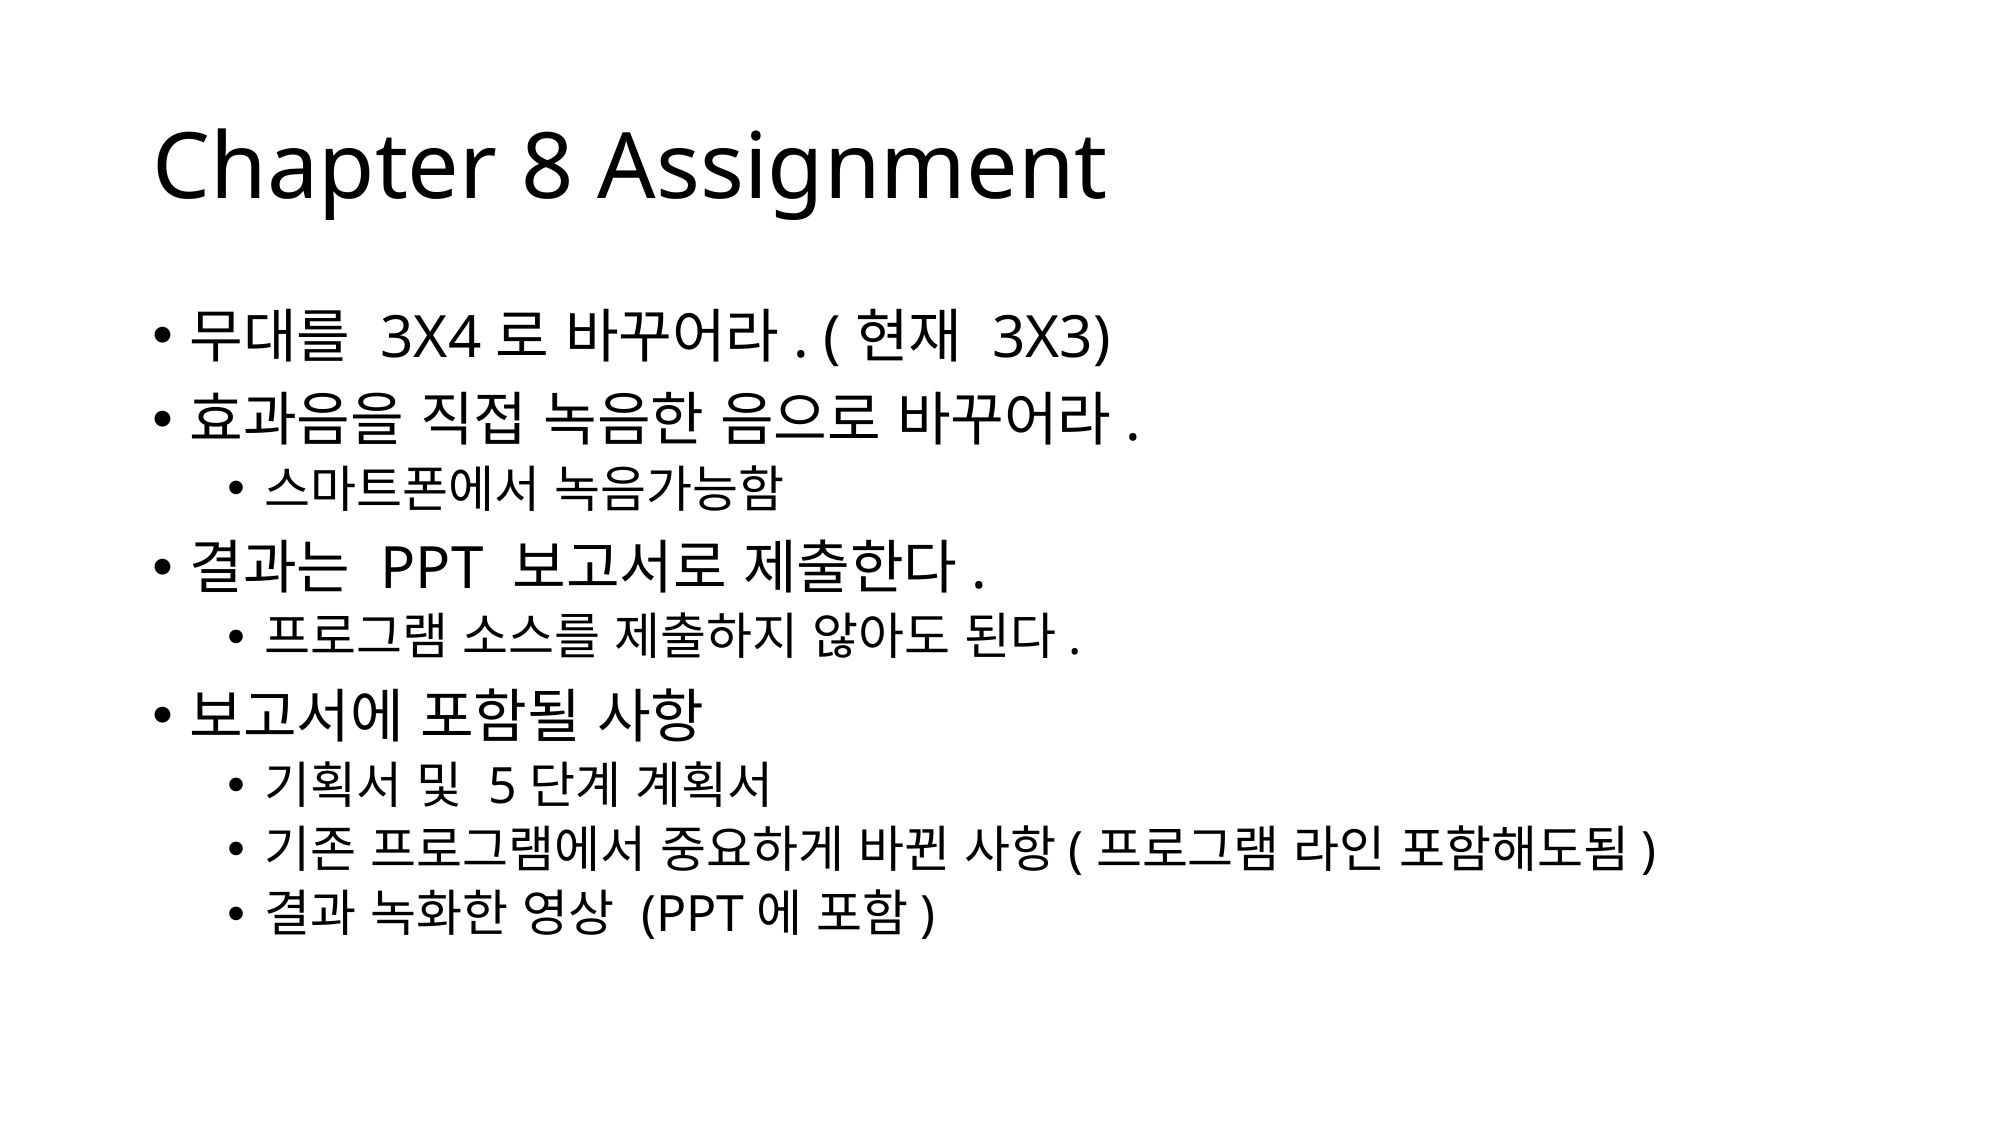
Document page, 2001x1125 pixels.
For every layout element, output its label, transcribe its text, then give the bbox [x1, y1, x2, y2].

list 무대를 3X4로 바꾸어라. (현재 3X3) 효과음을 직접 녹음한 음으로 바꾸어라. 스마트폰에서 녹음가능함 결과는 PPT 보고서로 제출한다. 프로그램 소스를 제출하지 않아도 된다. 보고서에 포함될 사항 기획서 및 5단계 계획서 기존 프로그램에서 중요하게 바뀐 사항(프로그램 라인 포함해도됨) 결과 녹화한 영상 (PPT에 포함) [137, 299, 1863, 1014]
title Chapter 8 Assignment [137, 59, 1863, 278]
